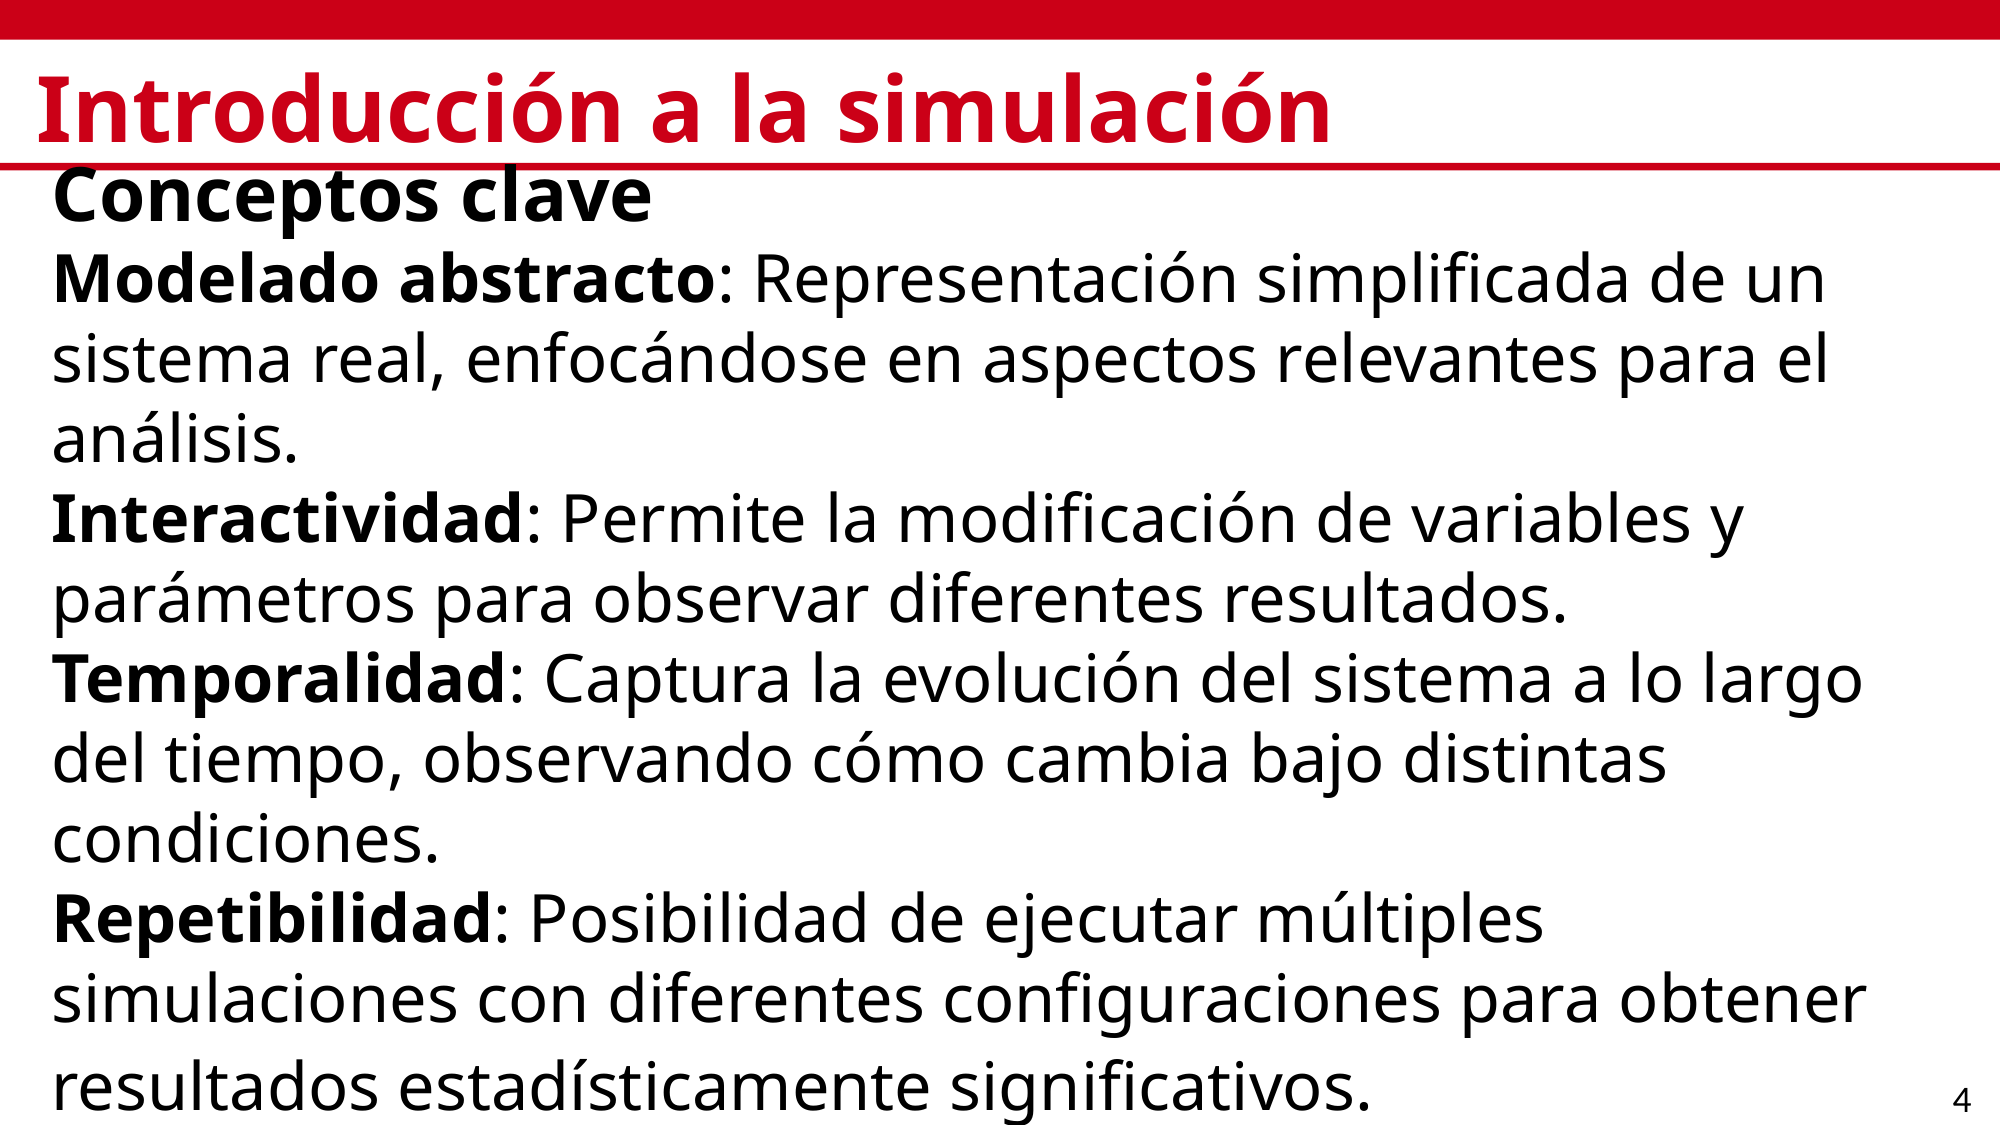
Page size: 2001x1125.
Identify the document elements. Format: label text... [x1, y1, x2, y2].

slide_number 4 [1937, 1067, 2000, 1125]
subtitle Conceptos clave Modelado abstracto: Representación simplificada de un sistema real, enfocándose en aspectos relevantes para el análisis. Interactividad: Permite la modificación de variables y parámetros para observar diferentes resultados. Temporalidad: Captura la evolución del sistema a lo largo del tiempo, observando cómo cambia bajo distintas condiciones. Repetibilidad: Posibilidad de ejecutar múltiples simulaciones con diferentes configuraciones para obtener resultados estadísticamente significativos. [51, 259, 1937, 1013]
title Introducción a la simulación [36, 57, 1964, 168]
